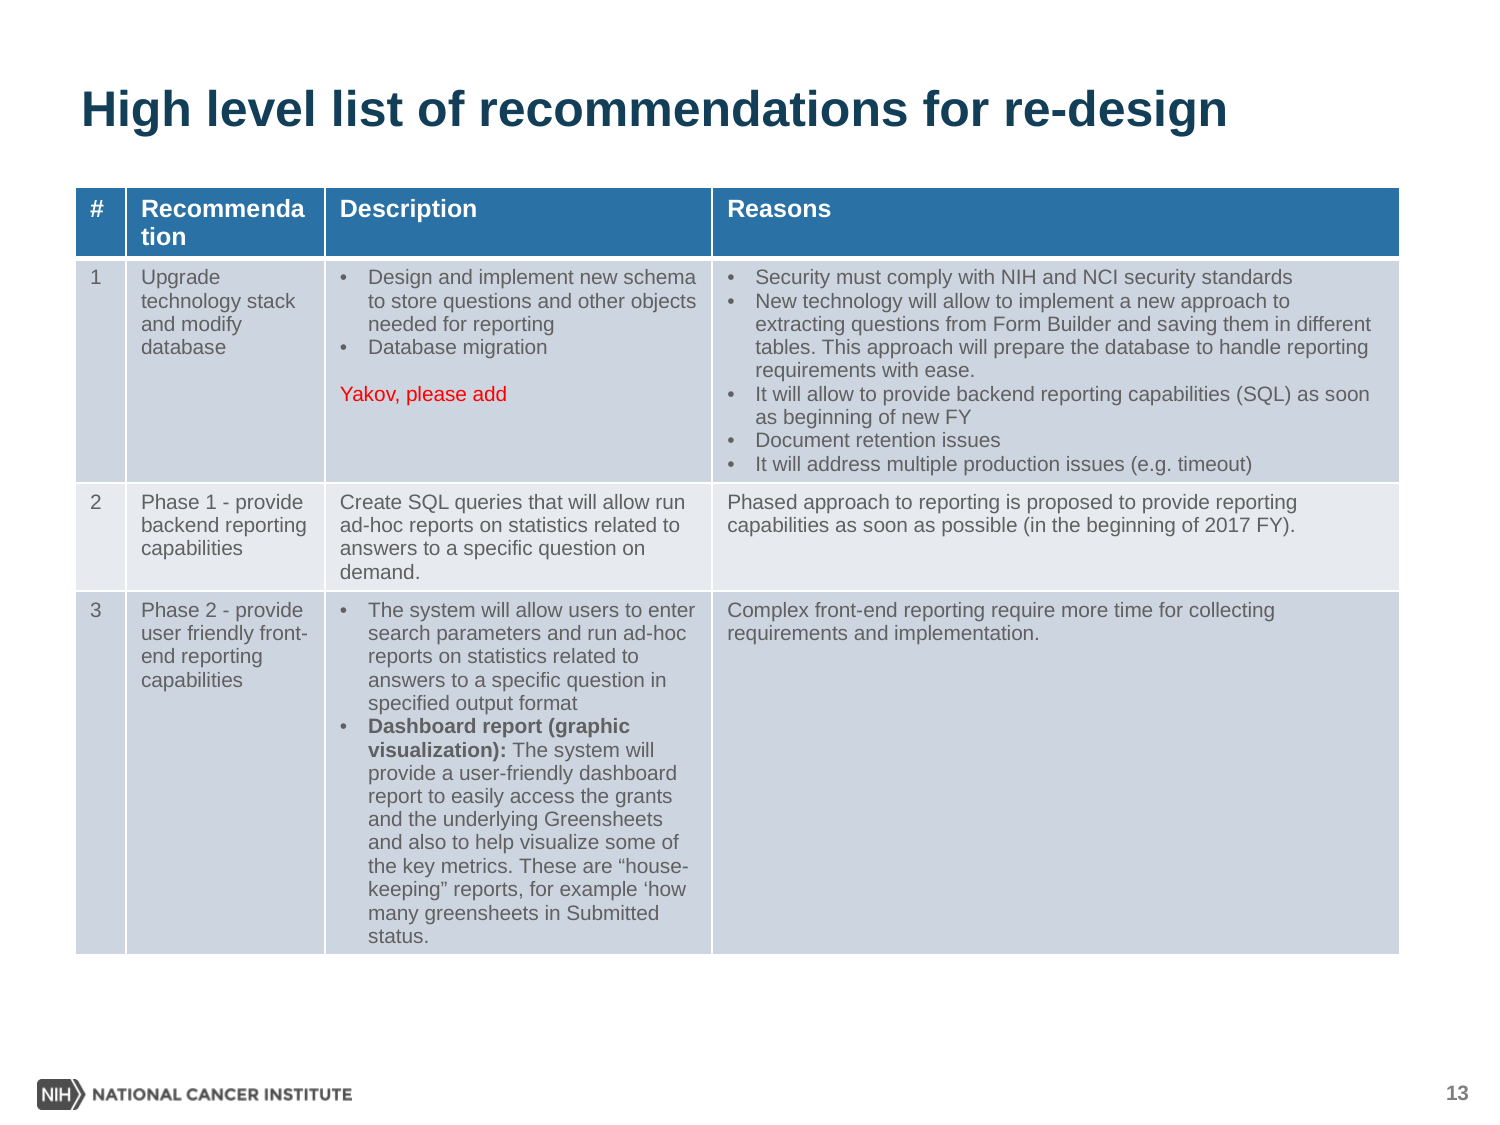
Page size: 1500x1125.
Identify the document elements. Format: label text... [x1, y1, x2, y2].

picture [37, 1079, 352, 1110]
table_cell Upgrade technology stack and modify database [127, 261, 324, 482]
table_cell Phased approach to reporting is proposed to provide reporting capabilities as soon as possible (in the beginning of 2017 FY). [713, 484, 1399, 590]
table_cell Phase 1 - provide backend reporting capabilities [127, 484, 324, 590]
table_cell Design and implement new schema to store questions and other objects needed for reporting Database migration Yakov, please add [326, 261, 711, 482]
table_header Description [326, 188, 711, 256]
table_cell 3 [76, 592, 125, 954]
table_cell 2 [76, 484, 125, 590]
table_header Reasons [713, 188, 1399, 256]
table_cell Phase 2 - provide user friendly front-end reporting capabilities [127, 592, 324, 954]
table_cell Complex front-end reporting require more time for collecting requirements and implementation. [713, 592, 1399, 954]
table_header # [76, 188, 125, 256]
table_header Recommendation [127, 188, 324, 256]
title High level list of recommendations for re-design [81, 68, 1421, 138]
table_cell Create SQL queries that will allow run ad-hoc reports on statistics related to answers to a specific question on demand. [326, 484, 711, 590]
table_cell Security must comply with NIH and NCI security standards New technology will allow to implement a new approach to extracting questions from Form Builder and saving them in different tables. This approach will prepare the database to handle reporting requirements with ease. It will allow to provide backend reporting capabilities (SQL) as soon as beginning of new FY Document retention issues It will address multiple production issues (e.g. timeout) [713, 261, 1399, 482]
table_cell 1 [76, 261, 125, 482]
table_cell The system will allow users to enter search parameters and run ad-hoc reports on statistics related to answers to a specific question in specified output format Dashboard report (graphic visualization): The system will provide a user-friendly dashboard report to easily access the grants and the underlying Greensheets and also to help visualize some of the key metrics. These are “house-keeping” reports, for example ‘how many greensheets in Submitted status. [326, 592, 711, 954]
